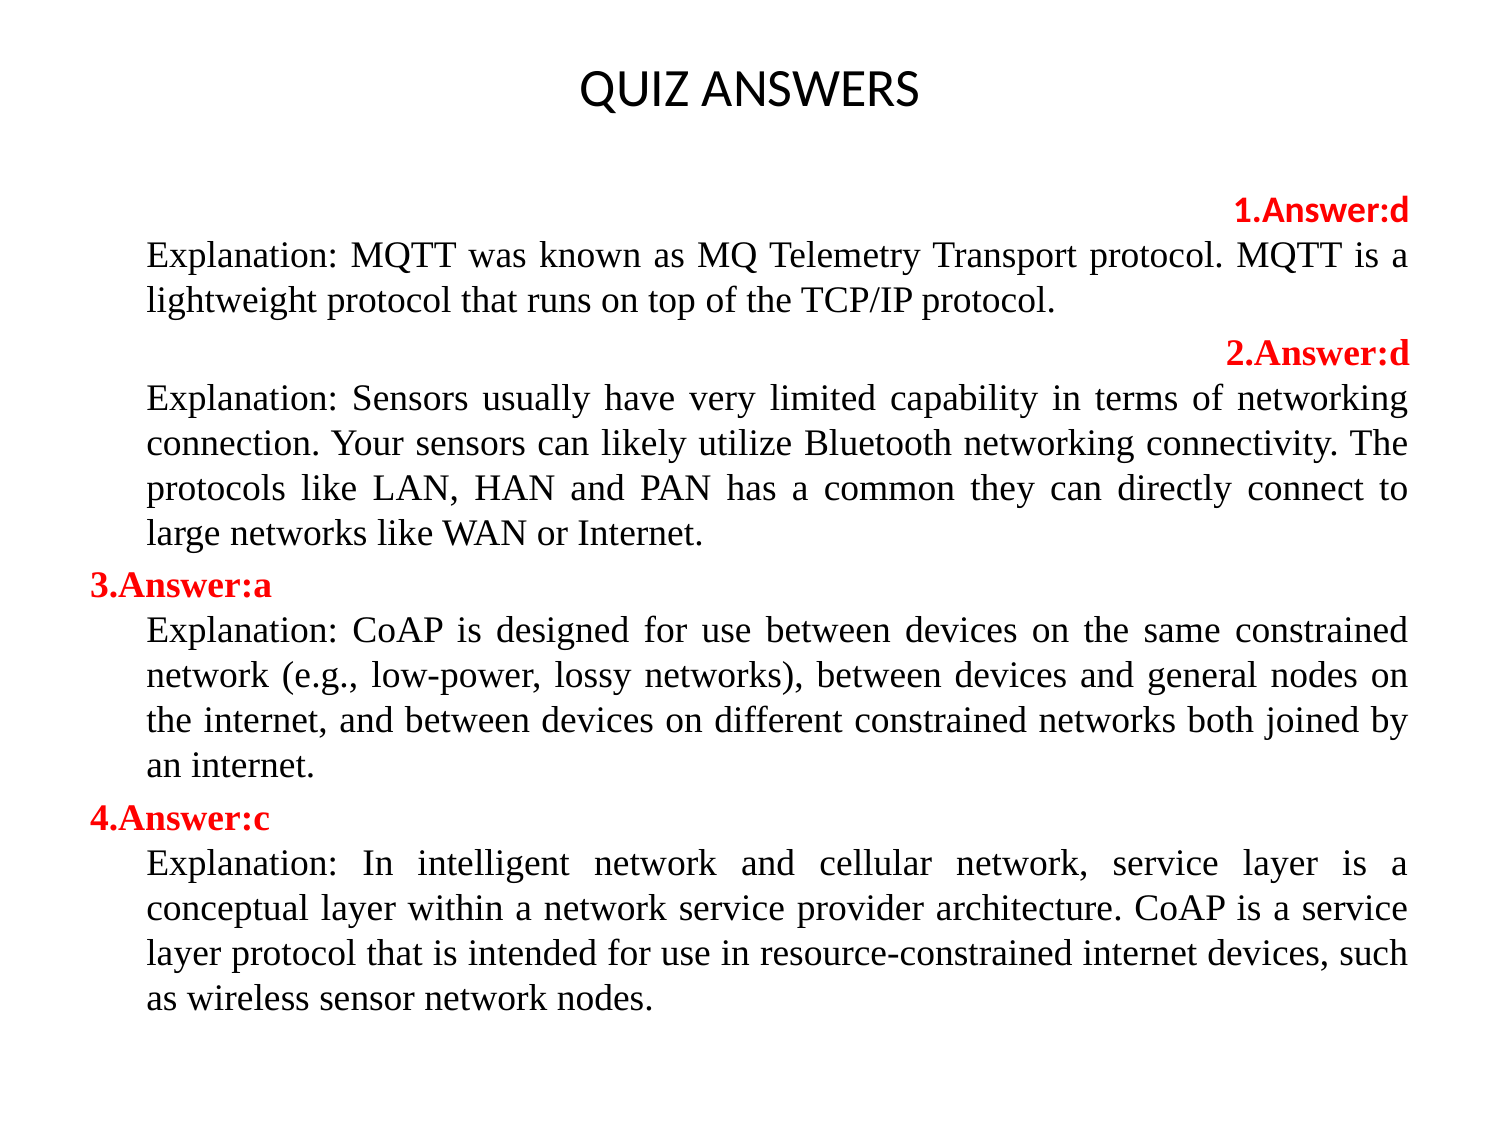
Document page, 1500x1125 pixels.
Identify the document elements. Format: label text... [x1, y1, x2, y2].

list 1.Answer:d Explanation: MQTT was known as MQ Telemetry Transport protocol. MQTT is a lightweight protocol that runs on top of the TCP/IP protocol. 2.Answer:d Explanation: Sensors usually have very limited capability in terms of networking connection. Your sensors can likely utilize Bluetooth networking connectivity. The protocols like LAN, HAN and PAN has a common they can directly connect to large networks like WAN or Internet. 3.Answer:a Explanation: CoAP is designed for use between devices on the same constrained network (e.g., low-power, lossy networks), between devices and general nodes on the internet, and between devices on different constrained networks both joined by an internet. 4.Answer:c Explanation: In intelligent network and cellular network, service layer is a conceptual layer within a network service provider architecture. CoAP is a service layer protocol that is intended for use in resource-constrained internet devices, such as wireless sensor network nodes. [75, 125, 1425, 1075]
title QUIZ ANSWERS [75, 45, 1425, 125]
